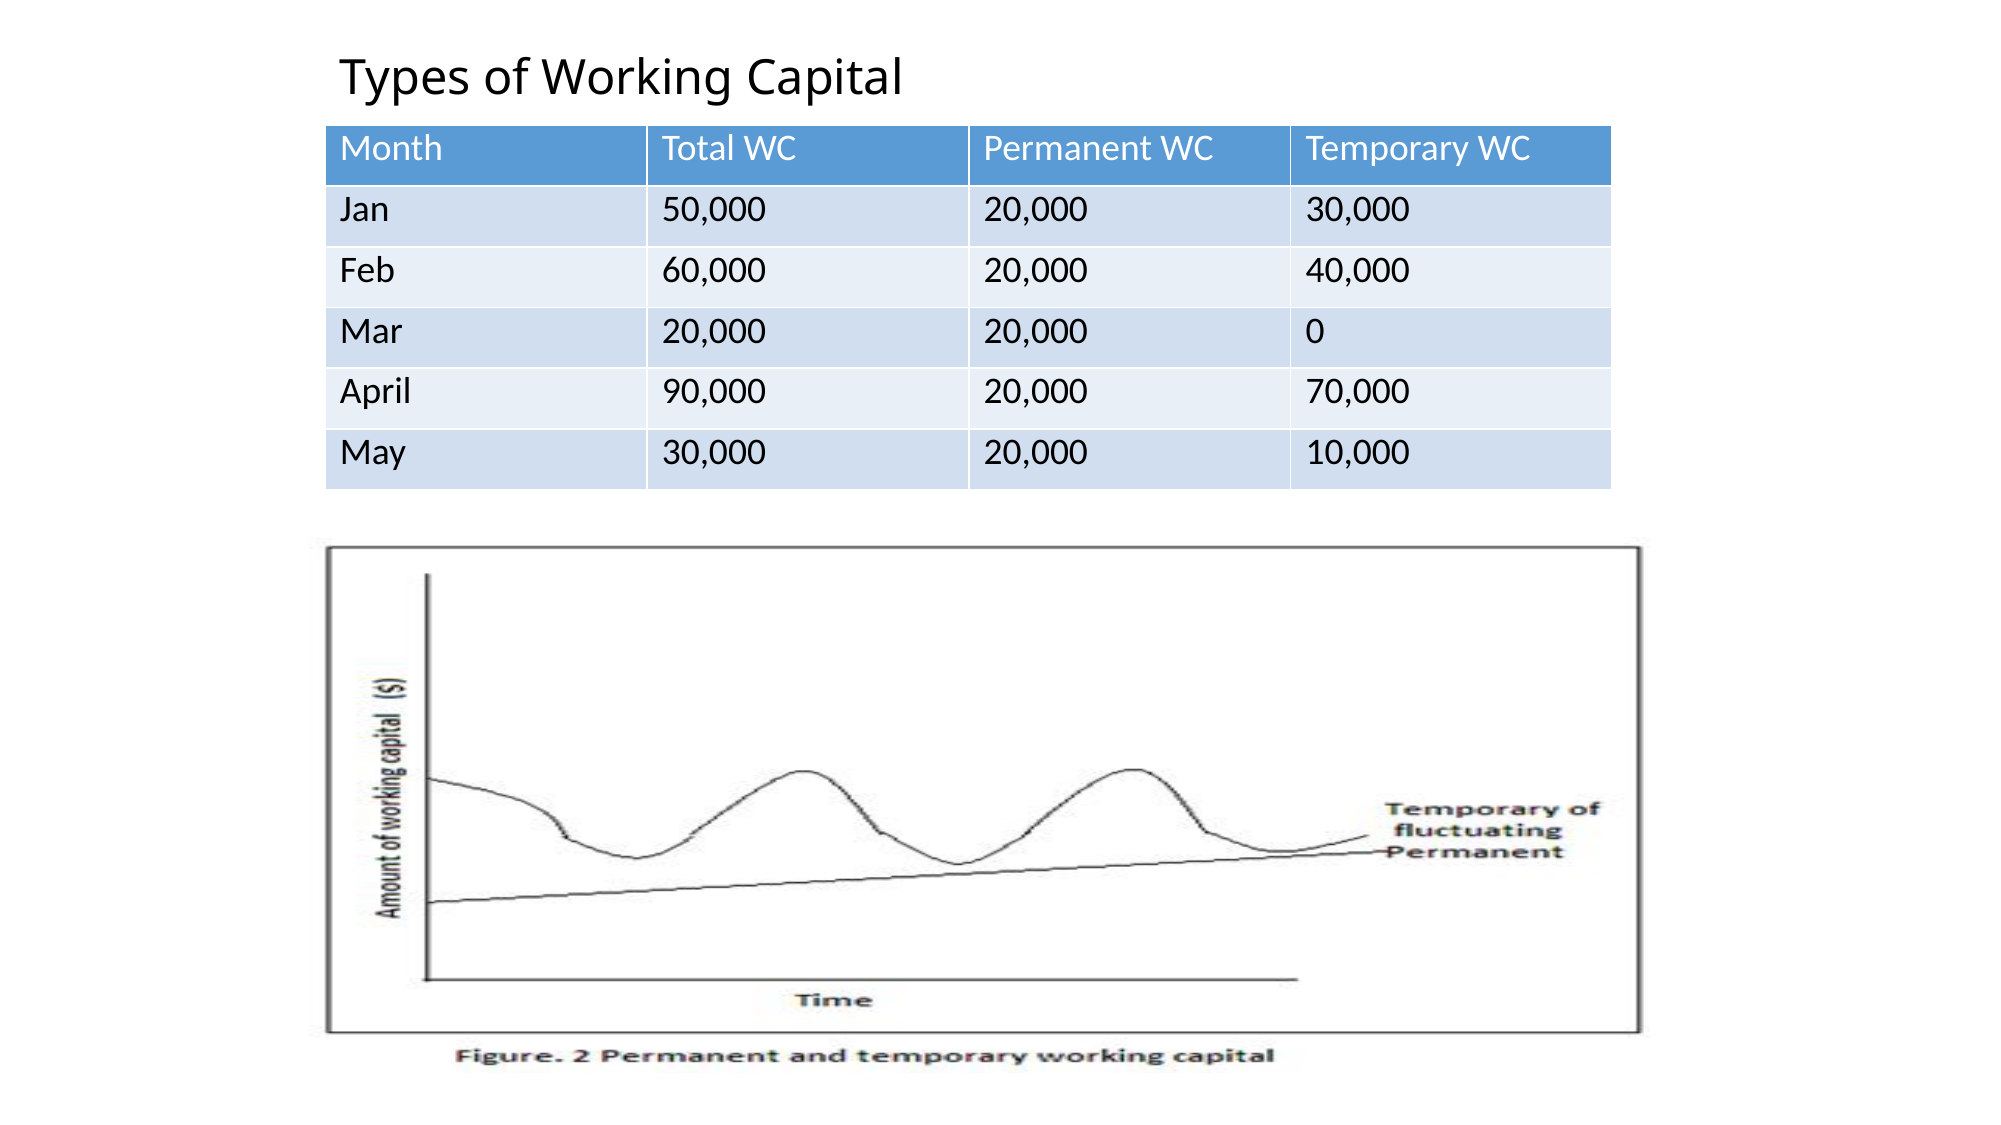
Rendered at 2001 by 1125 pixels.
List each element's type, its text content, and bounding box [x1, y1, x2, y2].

table_cell 60,000 [648, 248, 968, 307]
table_header Permanent WC [970, 126, 1290, 185]
table_cell 0 [1291, 308, 1611, 367]
table_cell 20,000 [970, 248, 1290, 307]
table_header Total WC [648, 126, 968, 185]
table_cell 10,000 [1291, 430, 1611, 489]
table_header Temporary WC [1291, 126, 1611, 185]
table_cell 30,000 [1291, 187, 1611, 246]
table_cell May [326, 430, 646, 489]
table_cell 20,000 [970, 369, 1290, 428]
table_cell 50,000 [648, 187, 968, 246]
table_header Month [326, 126, 646, 185]
table_cell 20,000 [970, 308, 1290, 367]
table_cell April [326, 369, 646, 428]
table_cell 20,000 [970, 187, 1290, 246]
table_cell 20,000 [970, 430, 1290, 489]
table_cell 70,000 [1291, 369, 1611, 428]
table_cell 90,000 [648, 369, 968, 428]
title Types of Working Capital [324, 45, 1675, 113]
picture [308, 537, 1675, 1073]
table_cell 20,000 [648, 308, 968, 367]
table_cell Mar [326, 308, 646, 367]
table_cell Jan [326, 187, 646, 246]
table_cell 30,000 [648, 430, 968, 489]
table_cell Feb [326, 248, 646, 307]
table_cell 40,000 [1291, 248, 1611, 307]
